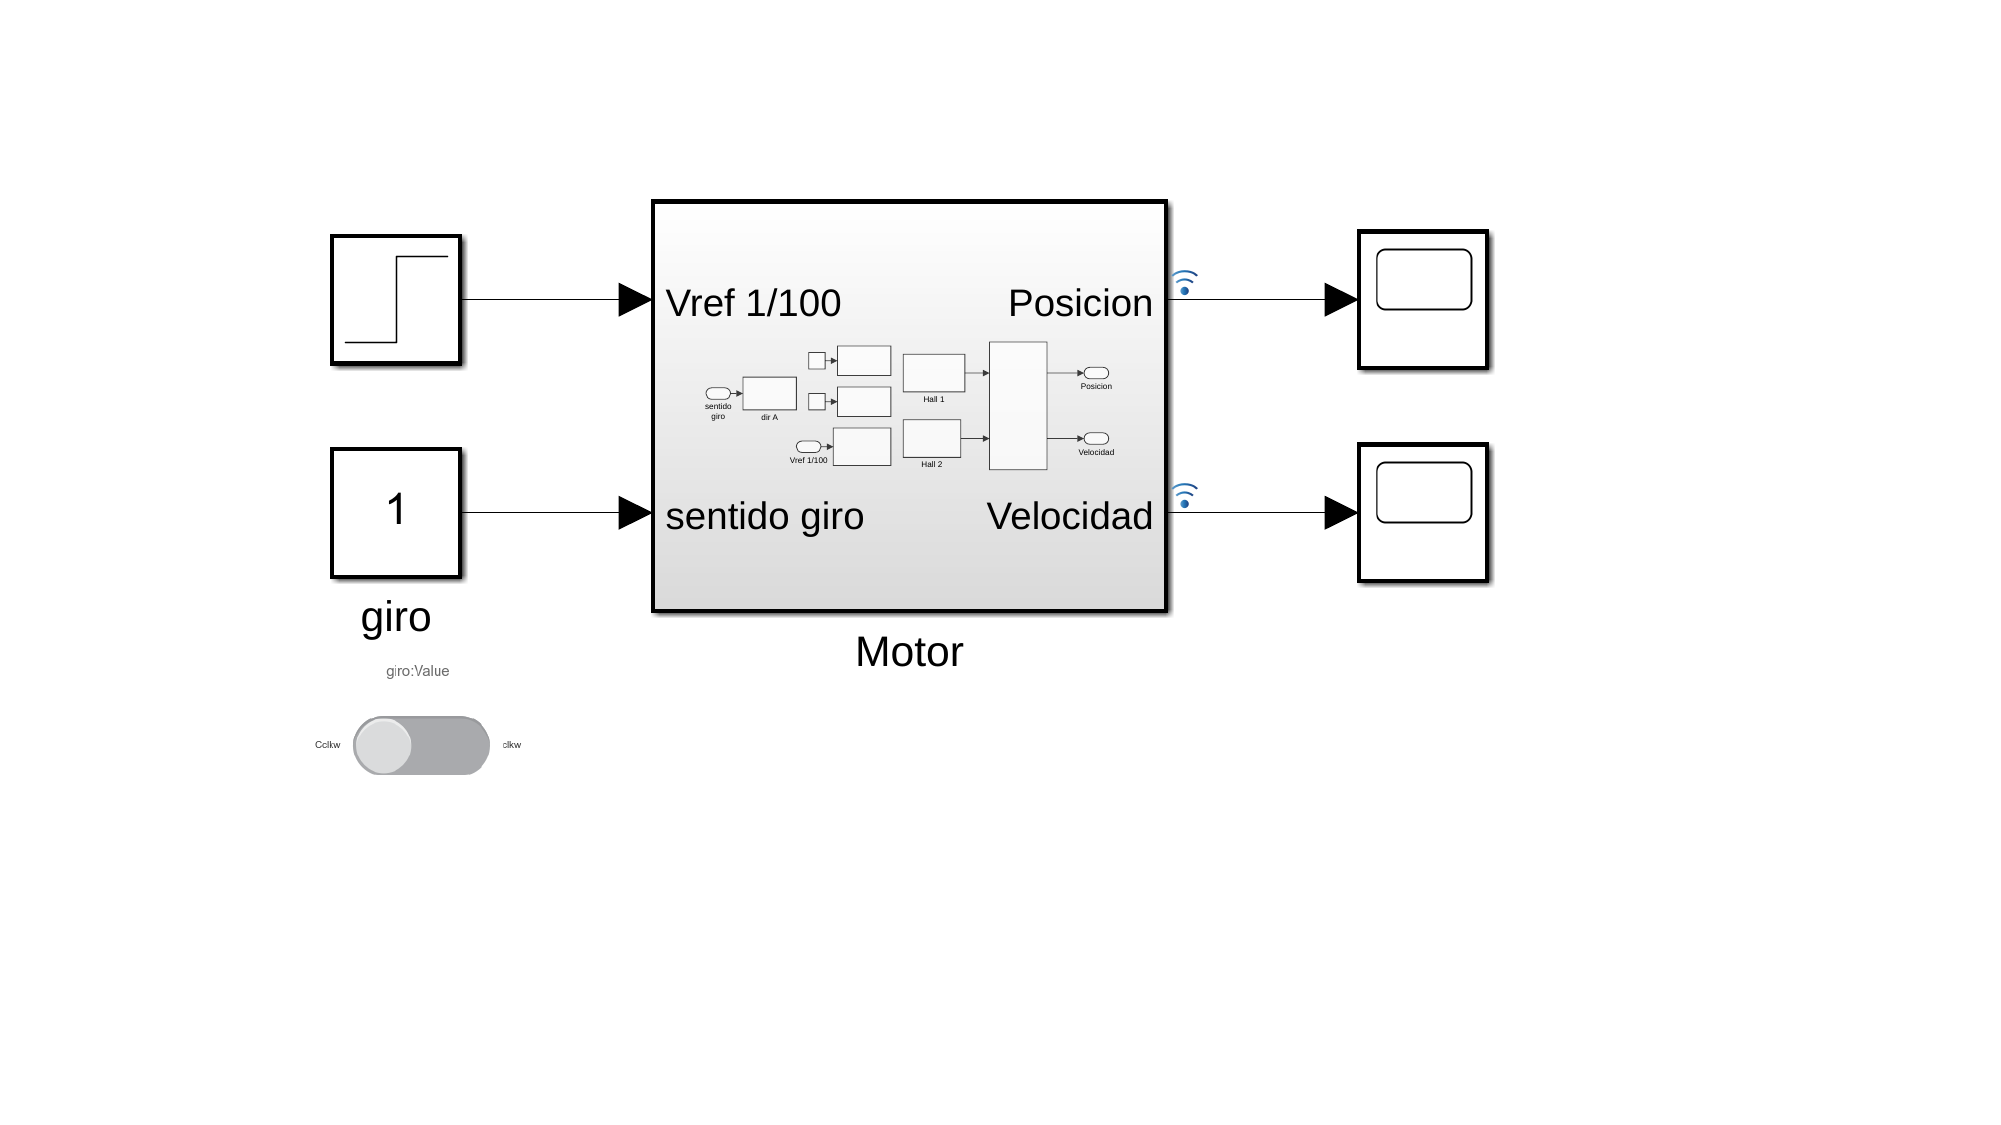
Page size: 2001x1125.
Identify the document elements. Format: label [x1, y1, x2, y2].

picture [149, 188, 1851, 795]
